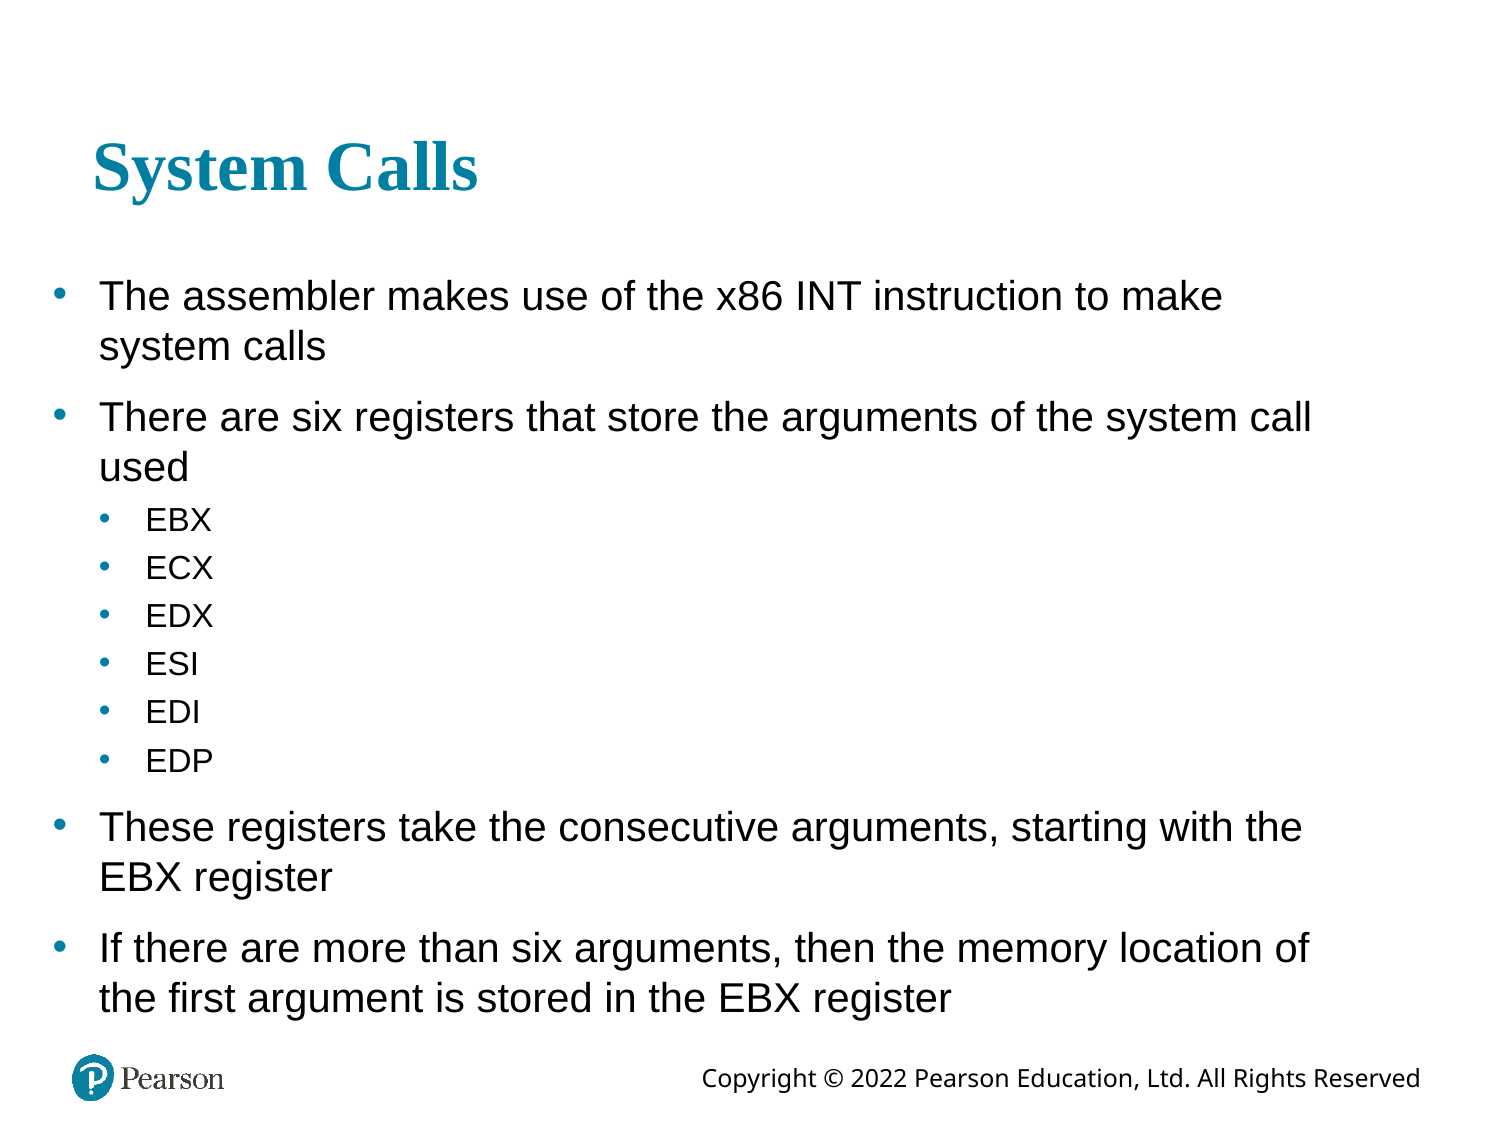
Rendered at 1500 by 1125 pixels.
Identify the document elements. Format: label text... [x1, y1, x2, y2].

picture [99, 1054, 224, 1101]
list The assembler makes use of the x86 INT instruction to make system calls There are six registers that store the arguments of the system call used EBX ECX EDX ESI EDI EDP These registers take the consecutive arguments, starting with the EBX register If there are more than six arguments, then the memory location of the first argument is stored in the EBX register [0, 253, 1364, 1038]
title System Calls [77, 66, 774, 220]
picture [72, 1088, 82, 1101]
picture [81, 1063, 106, 1088]
picture [72, 1054, 88, 1070]
